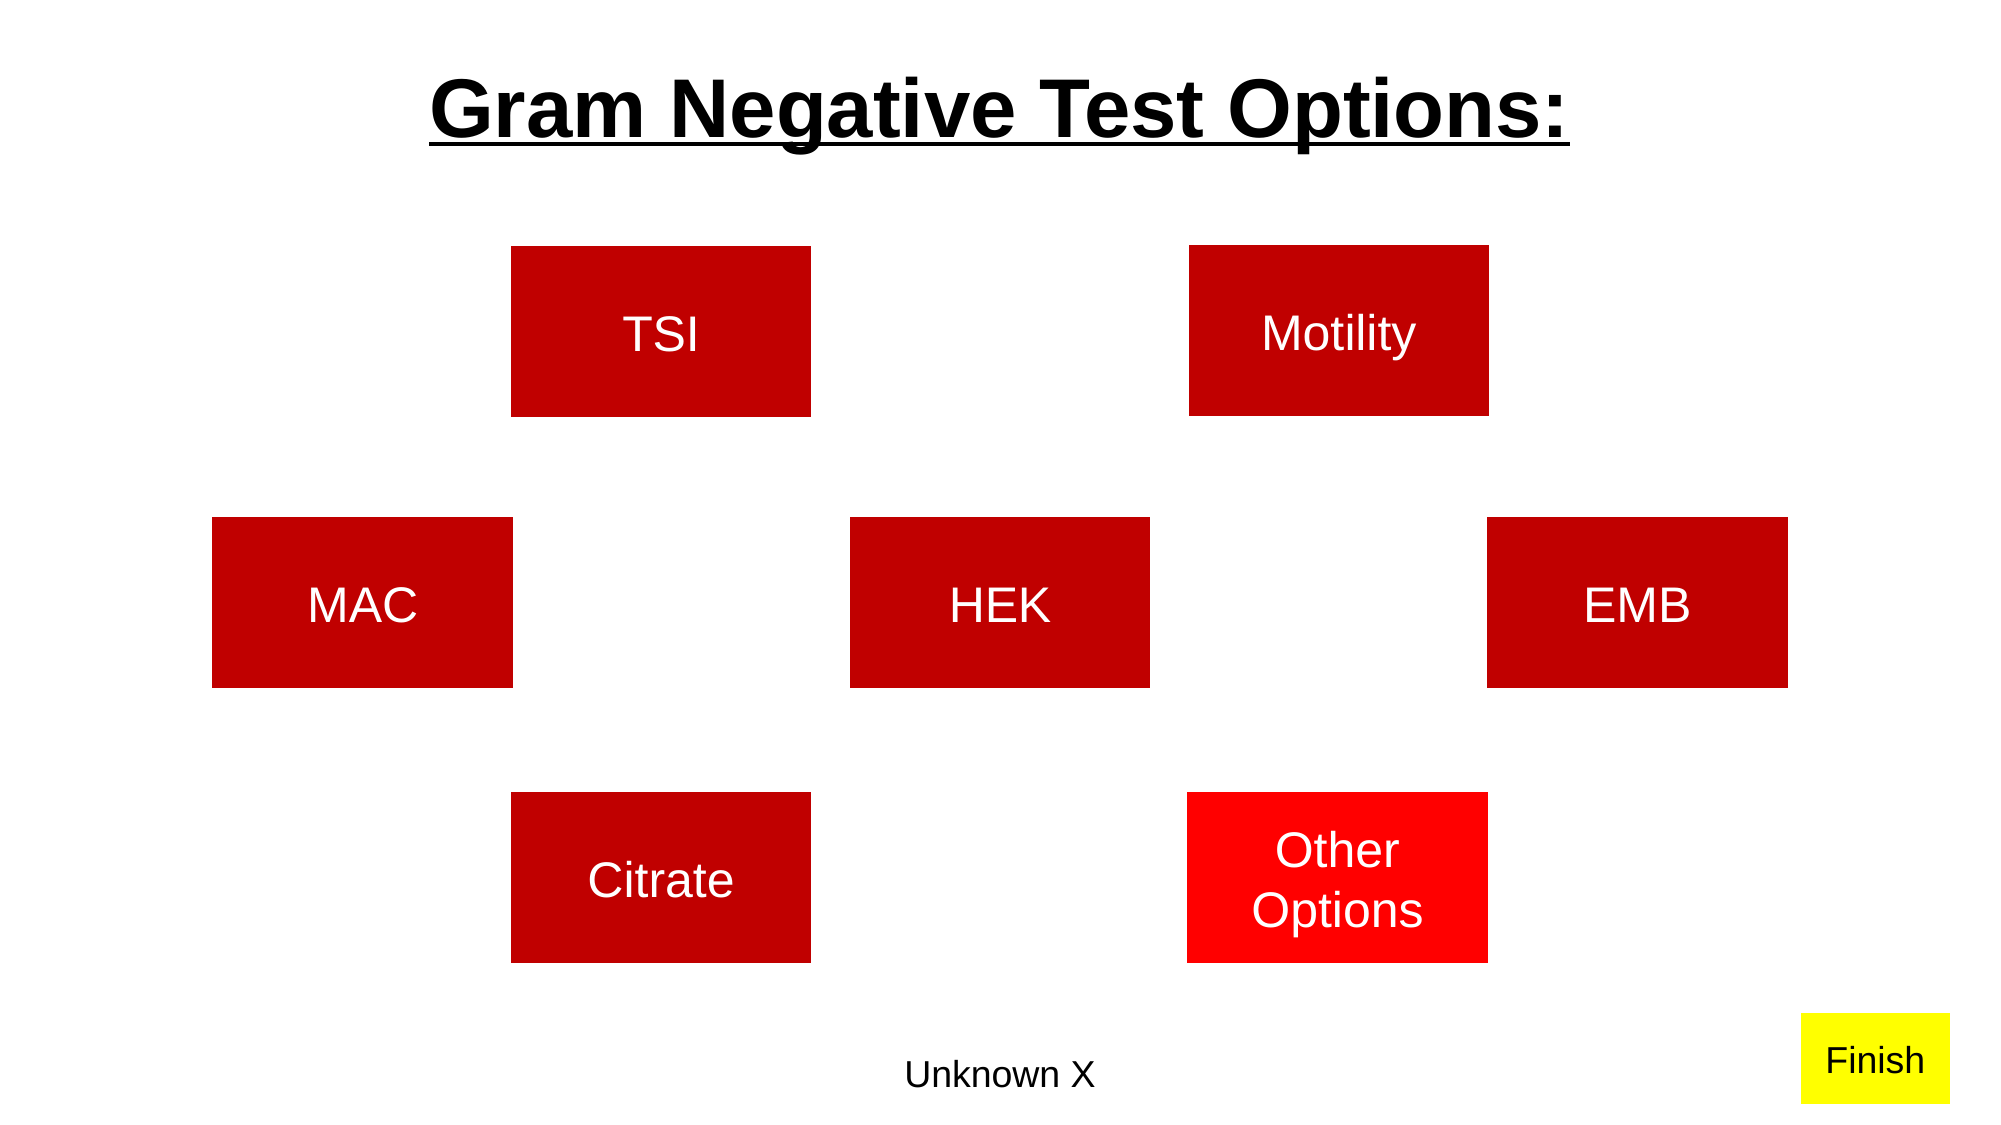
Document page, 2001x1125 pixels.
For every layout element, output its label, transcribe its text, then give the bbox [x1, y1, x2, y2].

text_box Motility [1189, 245, 1489, 416]
text_box Citrate [511, 792, 811, 963]
text_box HEK [850, 517, 1150, 688]
text_box Finish [1801, 1013, 1950, 1104]
text_box Gram Negative Test Options: [414, 46, 1586, 162]
footer Unknown X [662, 1042, 1338, 1103]
text_box TSI [511, 246, 811, 417]
text_box EMB [1487, 517, 1788, 688]
text_box MAC [212, 517, 513, 688]
text_box Other Options [1187, 792, 1488, 963]
